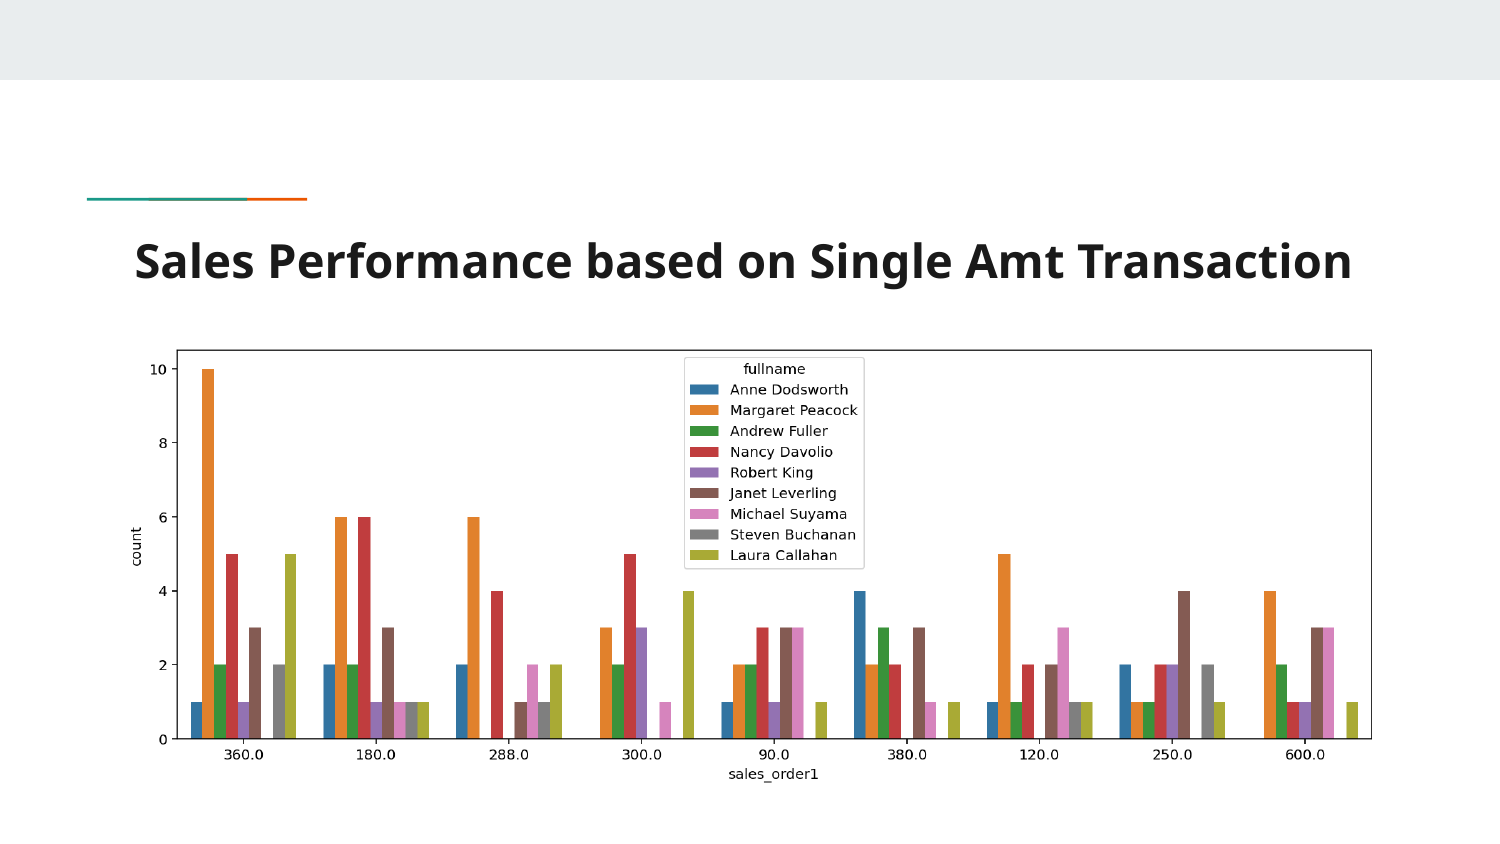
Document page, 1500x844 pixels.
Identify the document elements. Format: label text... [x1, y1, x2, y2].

title Sales Performance based on Single Amt Transaction [119, 216, 1381, 305]
picture [119, 339, 1381, 792]
